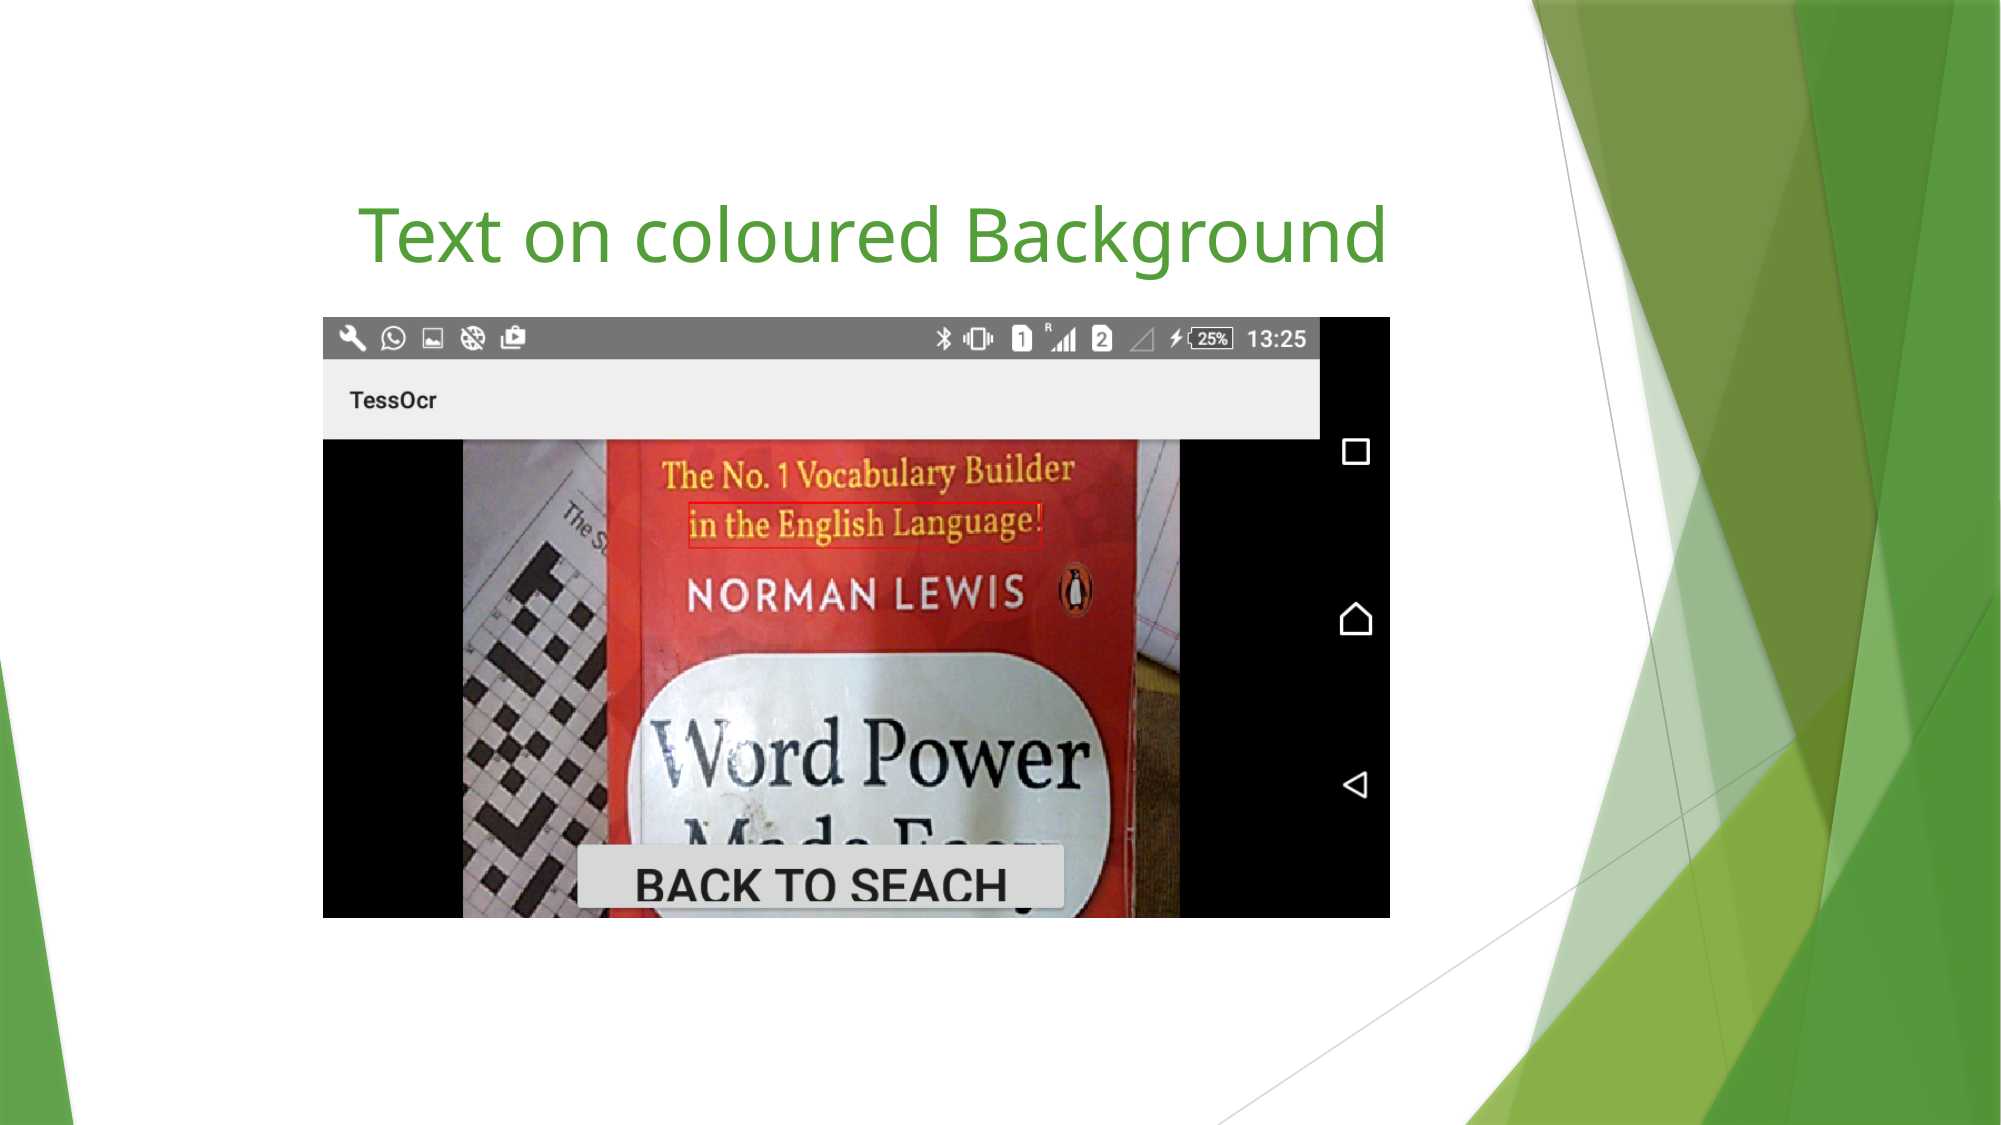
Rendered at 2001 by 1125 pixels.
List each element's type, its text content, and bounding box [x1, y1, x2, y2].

picture [323, 317, 1391, 918]
title Text on coloured Background [343, 179, 1755, 397]
